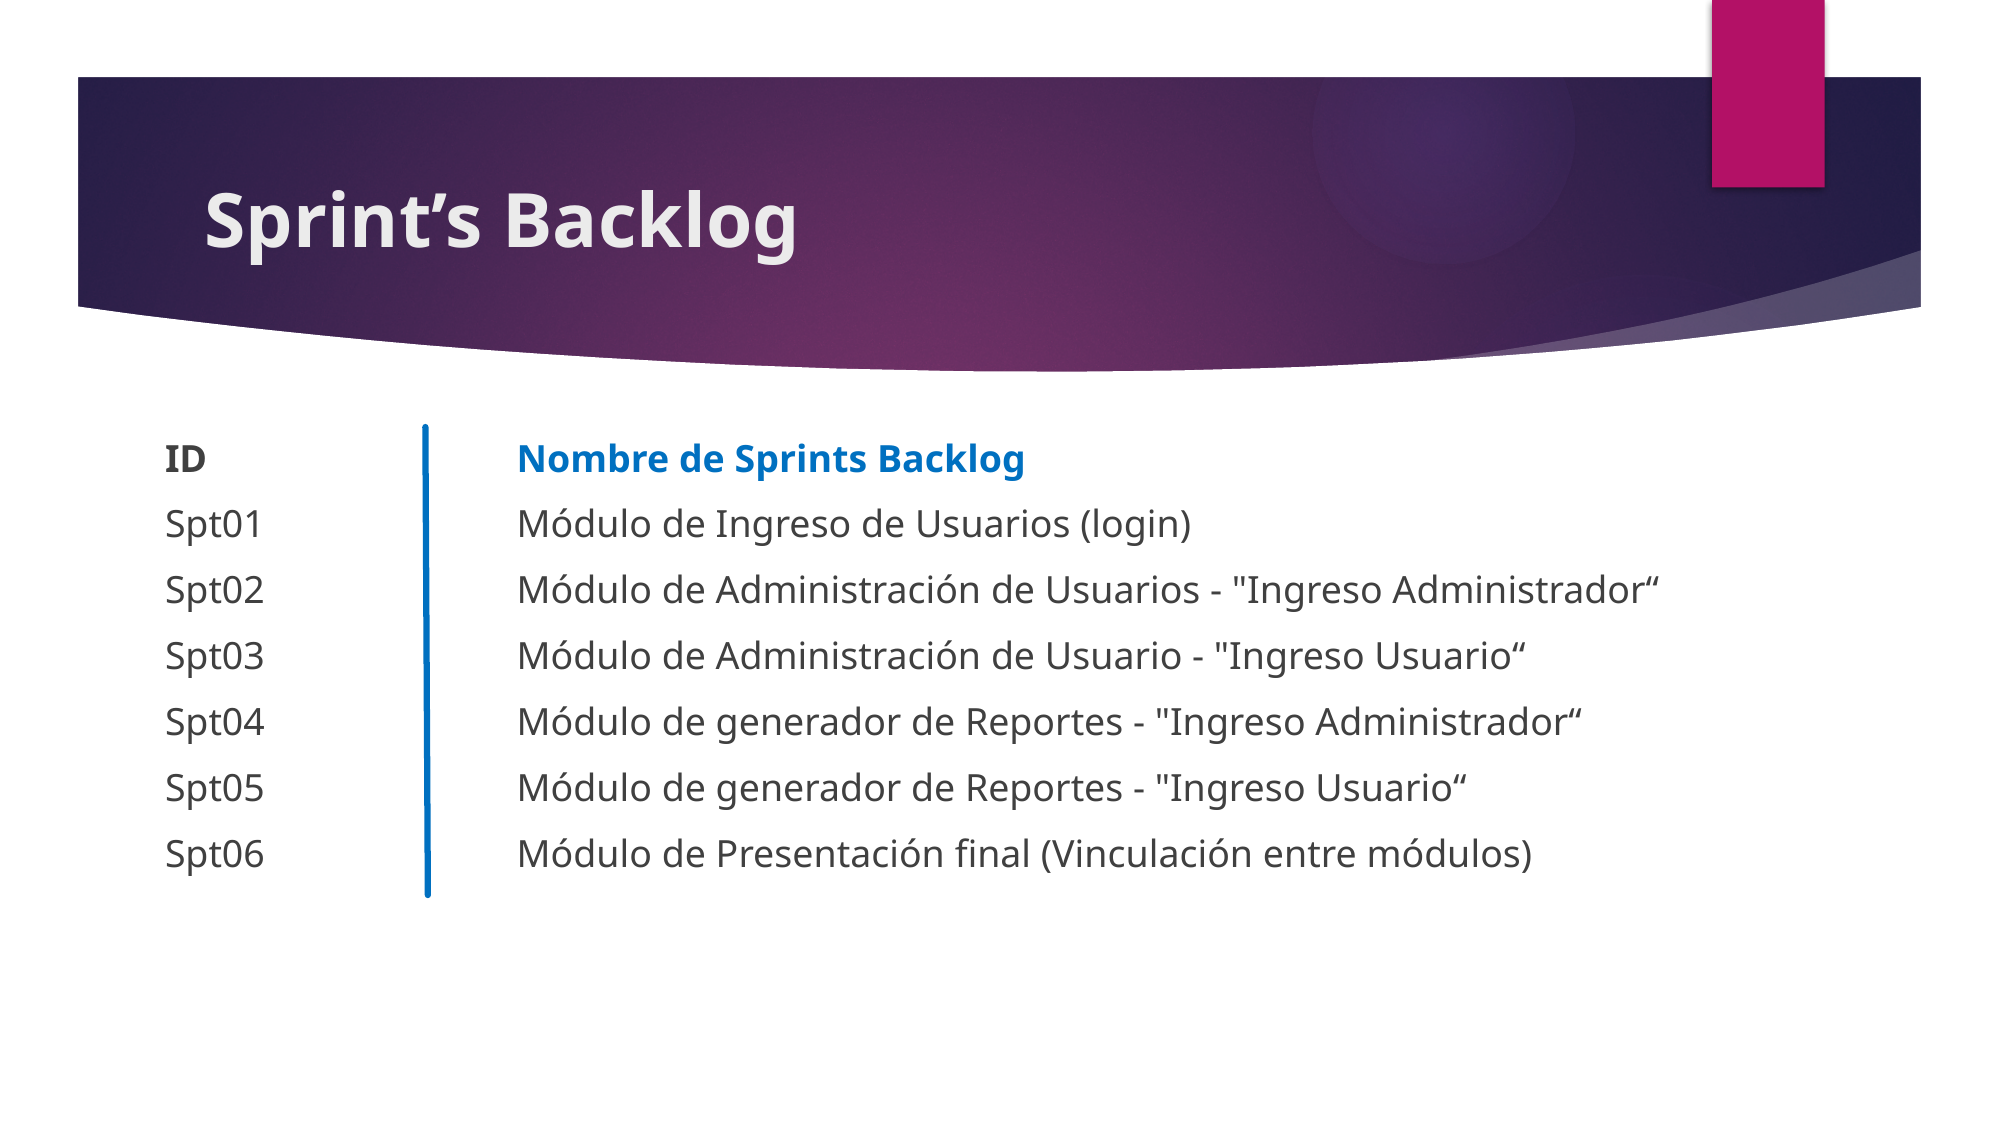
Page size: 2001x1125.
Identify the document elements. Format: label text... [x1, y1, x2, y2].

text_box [425, 426, 429, 896]
title Sprint’s Backlog [189, 159, 1627, 276]
list ID Spt01 Spt02 Spt03 Spt04 Spt05 Spt06 [150, 427, 428, 1014]
text_box Nombre de Sprints Backlog Módulo de Ingreso de Usuarios (login) Módulo de Administración de Usuarios - "Ingreso Administrador“ Módulo de Administración de Usuario - "Ingreso Usuario“ Módulo de generador de Reportes - "Ingreso Administrador“ Módulo de generador de Reportes - "Ingreso Usuario“ Módulo de Presentación final (Vinculación entre módulos) [501, 427, 1862, 1014]
